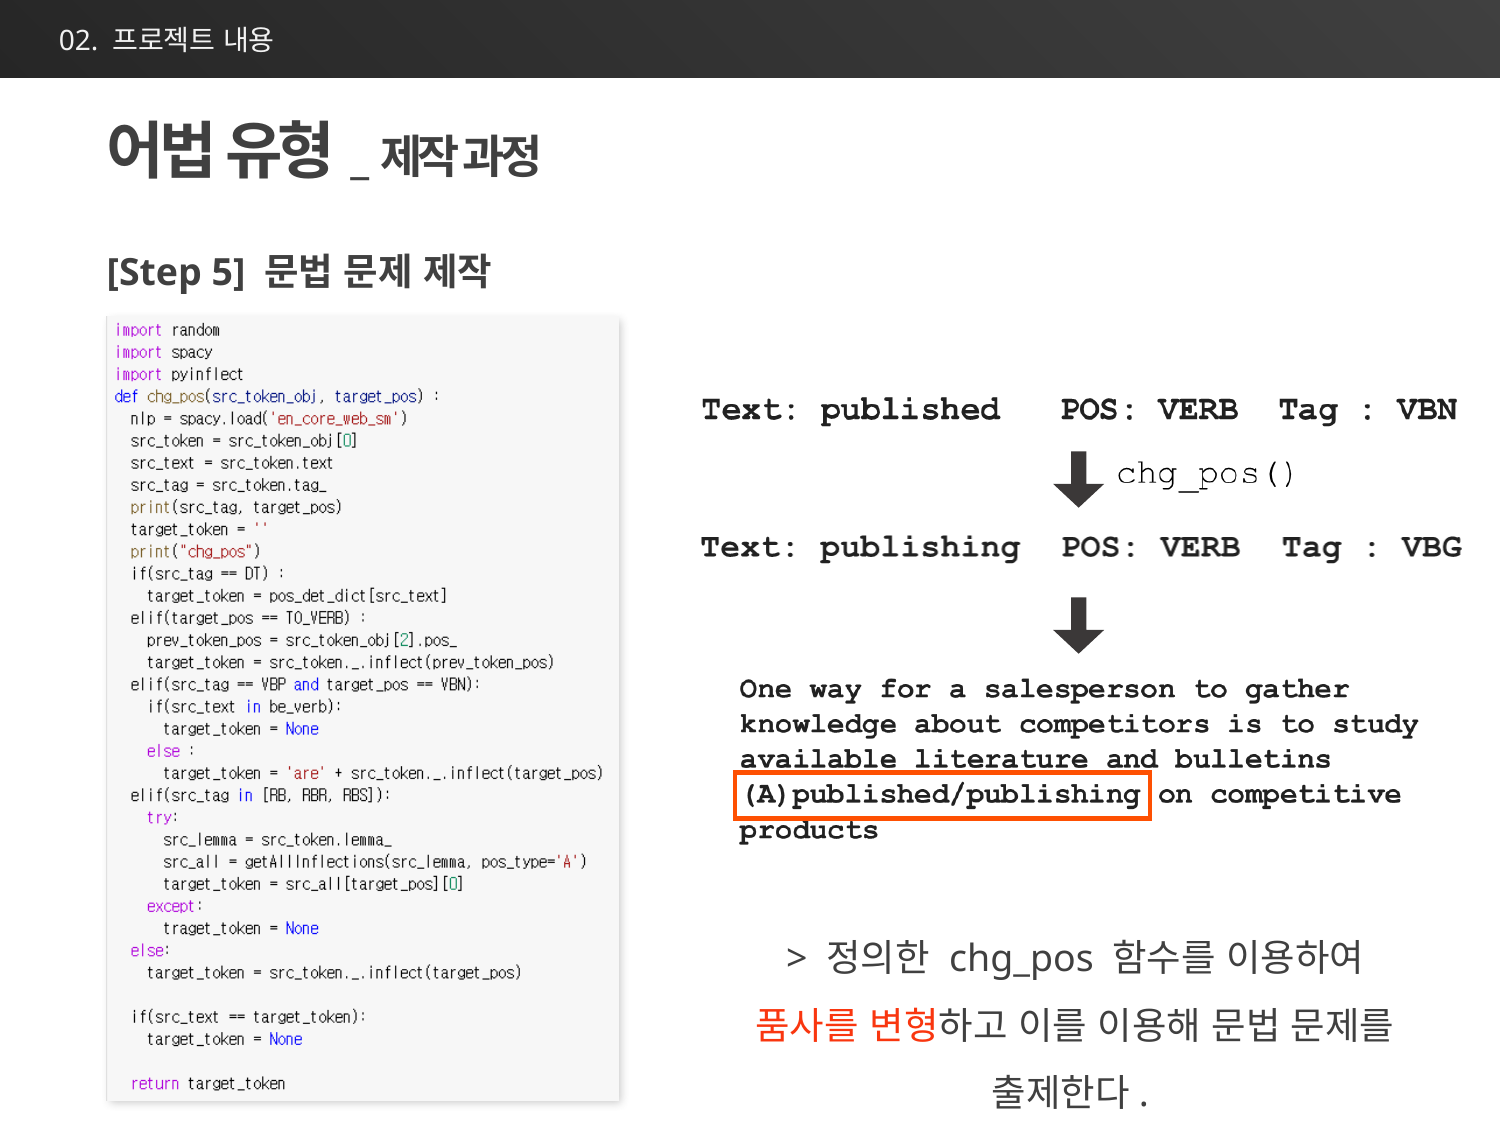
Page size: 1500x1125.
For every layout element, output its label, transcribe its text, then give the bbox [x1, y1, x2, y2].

text_box [1050, 450, 1094, 510]
picture [679, 377, 1478, 515]
picture [106, 316, 619, 1101]
text_box [Step 5] 문법 문제 제작 [91, 240, 541, 301]
text_box 02. 프로젝트 내용 [0, 0, 1500, 78]
picture [679, 516, 1500, 588]
picture [721, 661, 1428, 866]
text_box 어법 유형_제작 과정 [91, 96, 1174, 176]
text_box [1050, 596, 1107, 656]
text_box > 정의한 chg_pos 함수를 이용하여 품사를 변형하고 이를 이용해 문법 문제를 출제한다. [715, 904, 1436, 1122]
